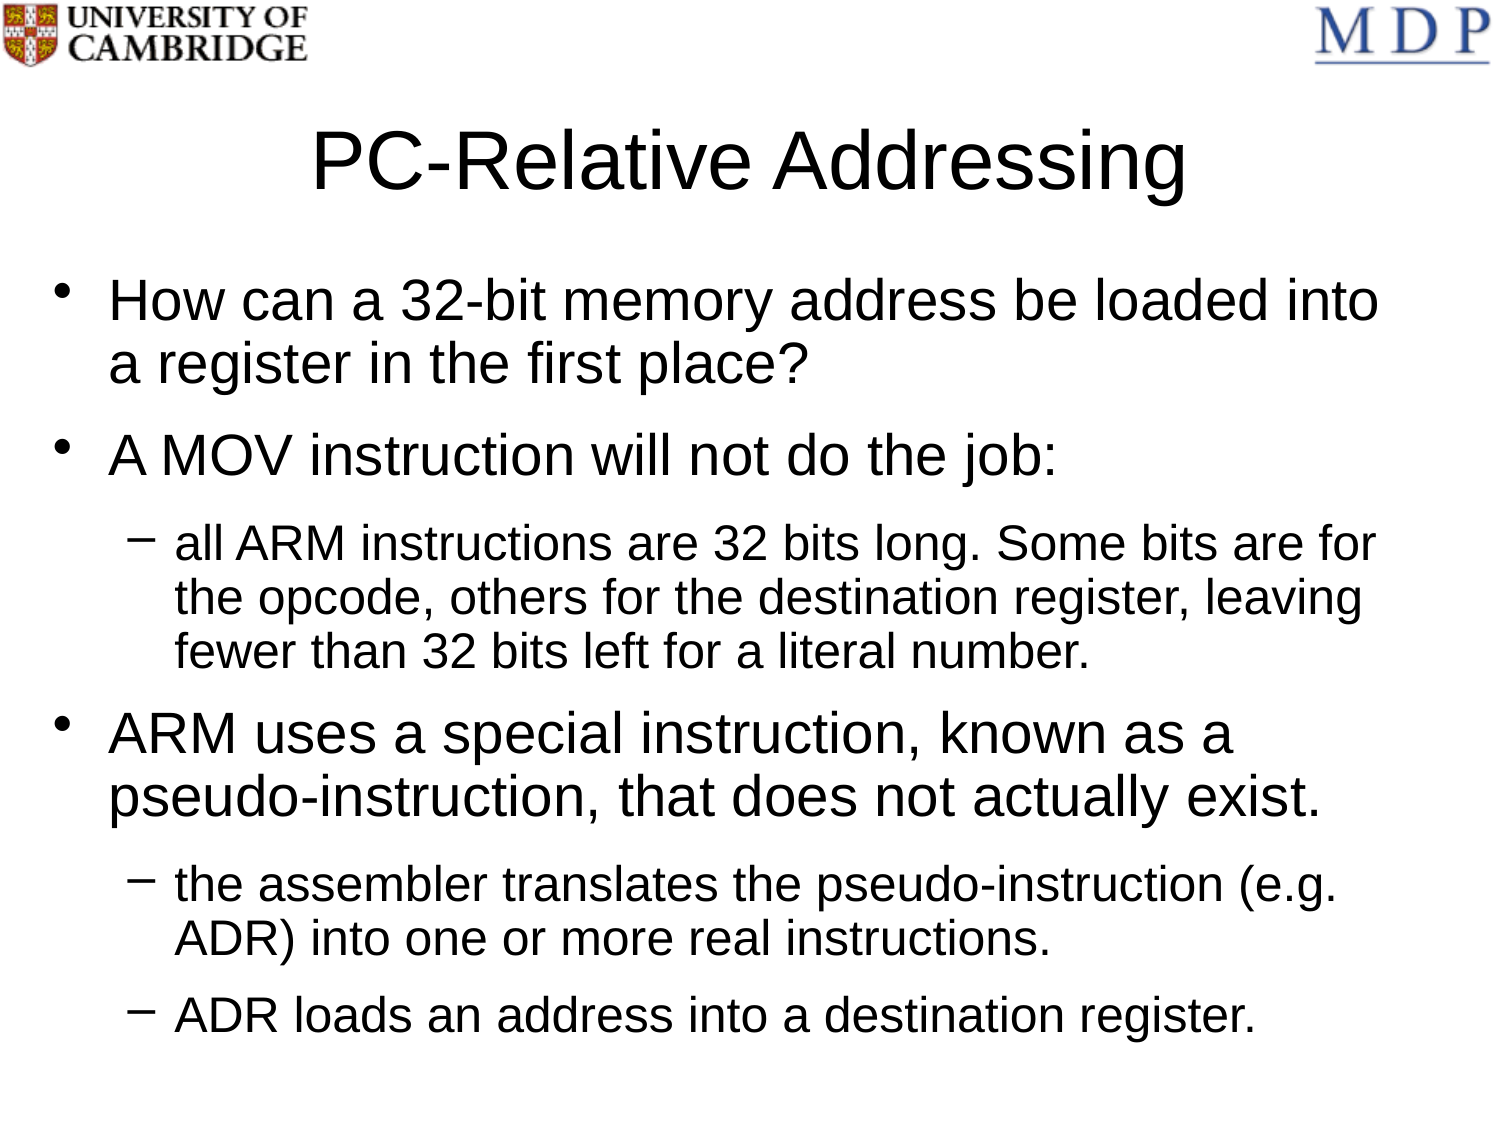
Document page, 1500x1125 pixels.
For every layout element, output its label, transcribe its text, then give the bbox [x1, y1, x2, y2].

picture [1309, 0, 1500, 72]
list How can a 32-bit memory address be loaded into a register in the first place? A MOV instruction will not do the job: all ARM instructions are 32 bits long. Some bits are for the opcode, others for the destination register, leaving fewer than 32 bits left for a literal number. ARM uses a special instruction, known as a pseudo-instruction, that does not actually exist. the assembler translates the pseudo-instruction (e.g. ADR) into one or more real instructions. ADR loads an address into a destination register. [37, 262, 1425, 1000]
picture [0, 0, 344, 72]
title PC-Relative Addressing [112, 62, 1388, 250]
